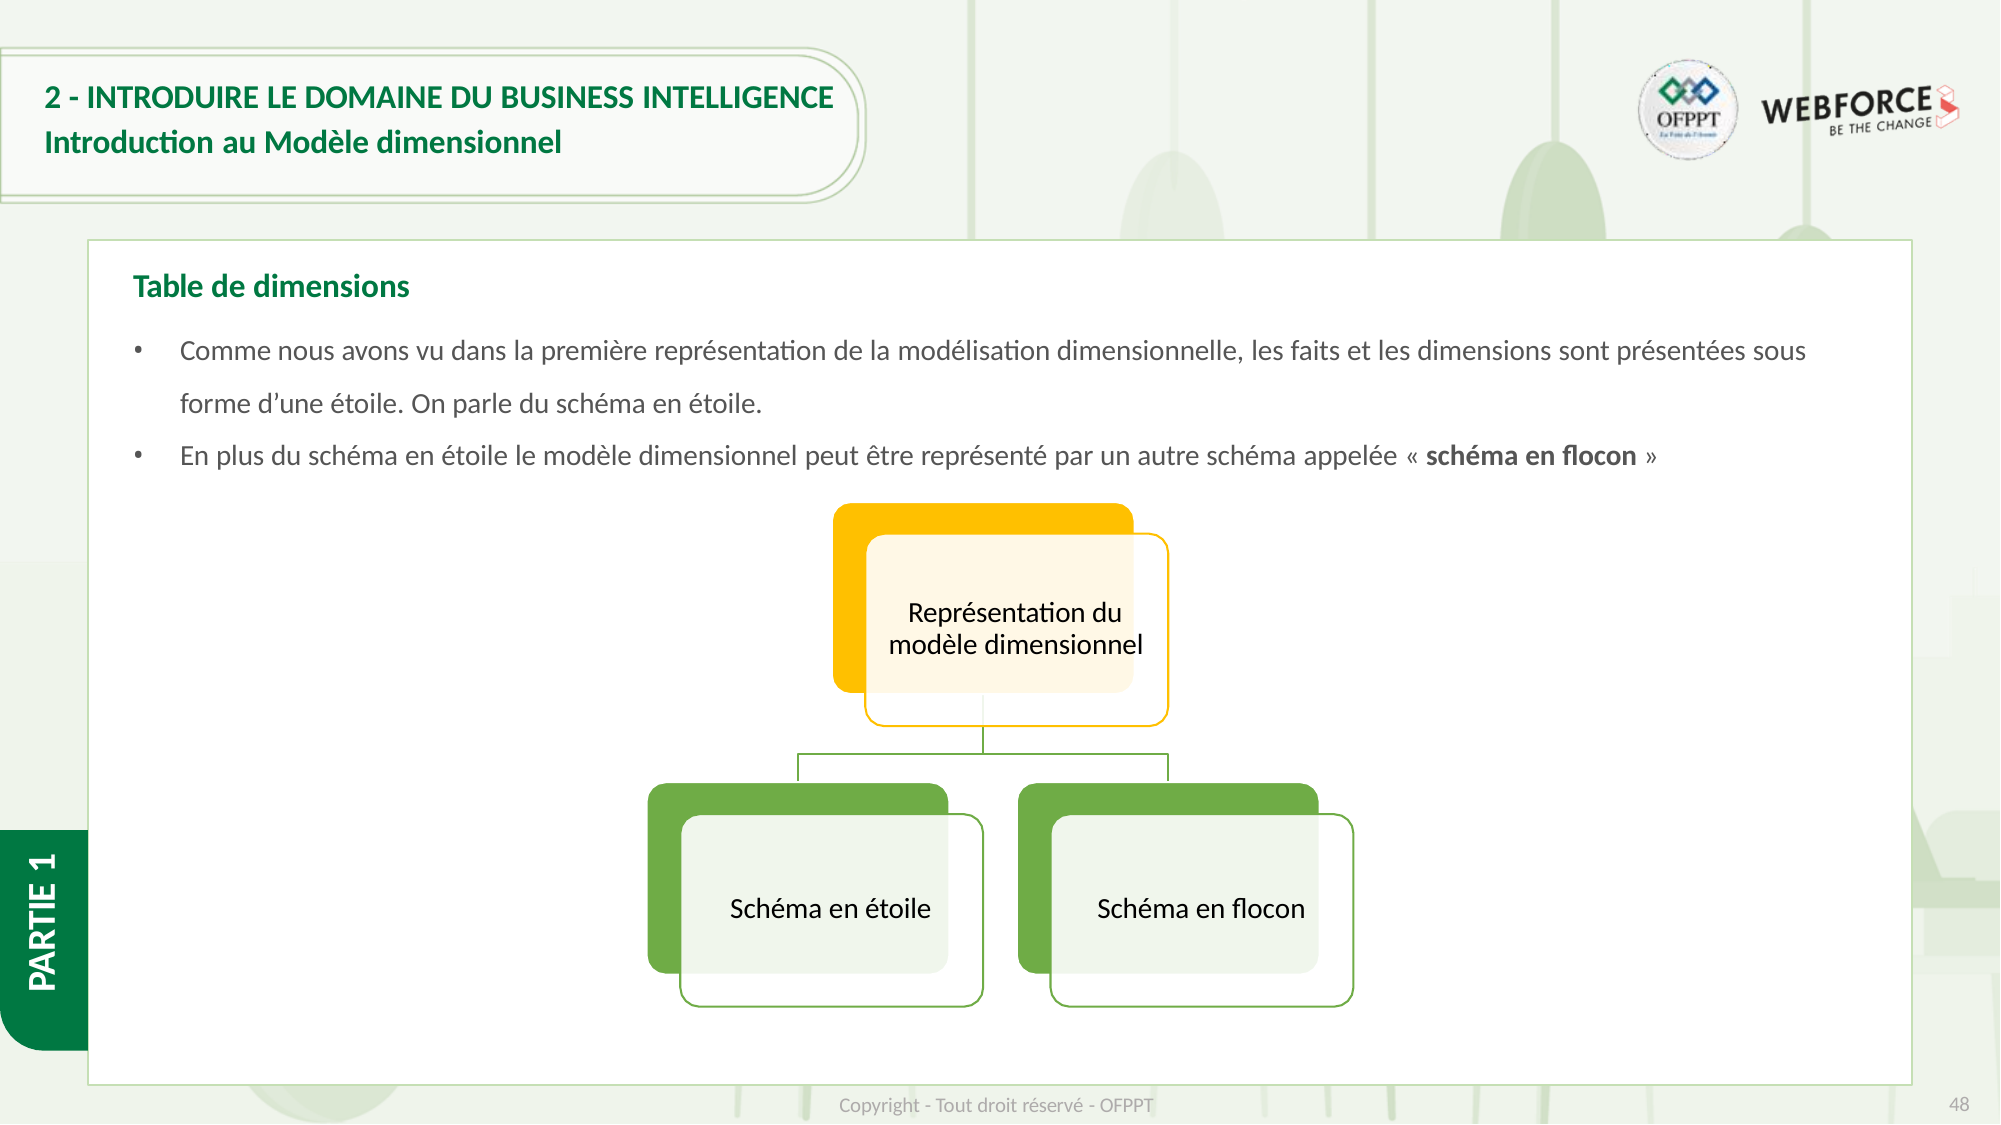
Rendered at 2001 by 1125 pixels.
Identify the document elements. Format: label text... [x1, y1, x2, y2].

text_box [1015, 780, 1355, 1008]
footer Copyright - Tout droit réservé - OFPPT [837, 1094, 1163, 1125]
text_box 2 - INTRODUIRE LE DOMAINE DU BUSINESS INTELLIGENCE Introduction au Modèle dimensionnel [42, 68, 843, 161]
text_box PARTIE 1 [23, 847, 67, 995]
text_box Table de dimensions Comme nous avons vu dans la première représentation de la modélisation dimensionnelle, les faits et les dimensions sont présentées sous forme d’une étoile. On parle du schéma en étoile. En plus du schéma en étoile le modèle dimensionnel peut être représenté par un autre schéma appelée « schéma en flocon » [130, 262, 1823, 472]
slide_number 48 [1942, 1093, 1977, 1125]
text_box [796, 500, 1170, 784]
picture [0, 0, 2000, 1124]
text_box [645, 780, 985, 1008]
